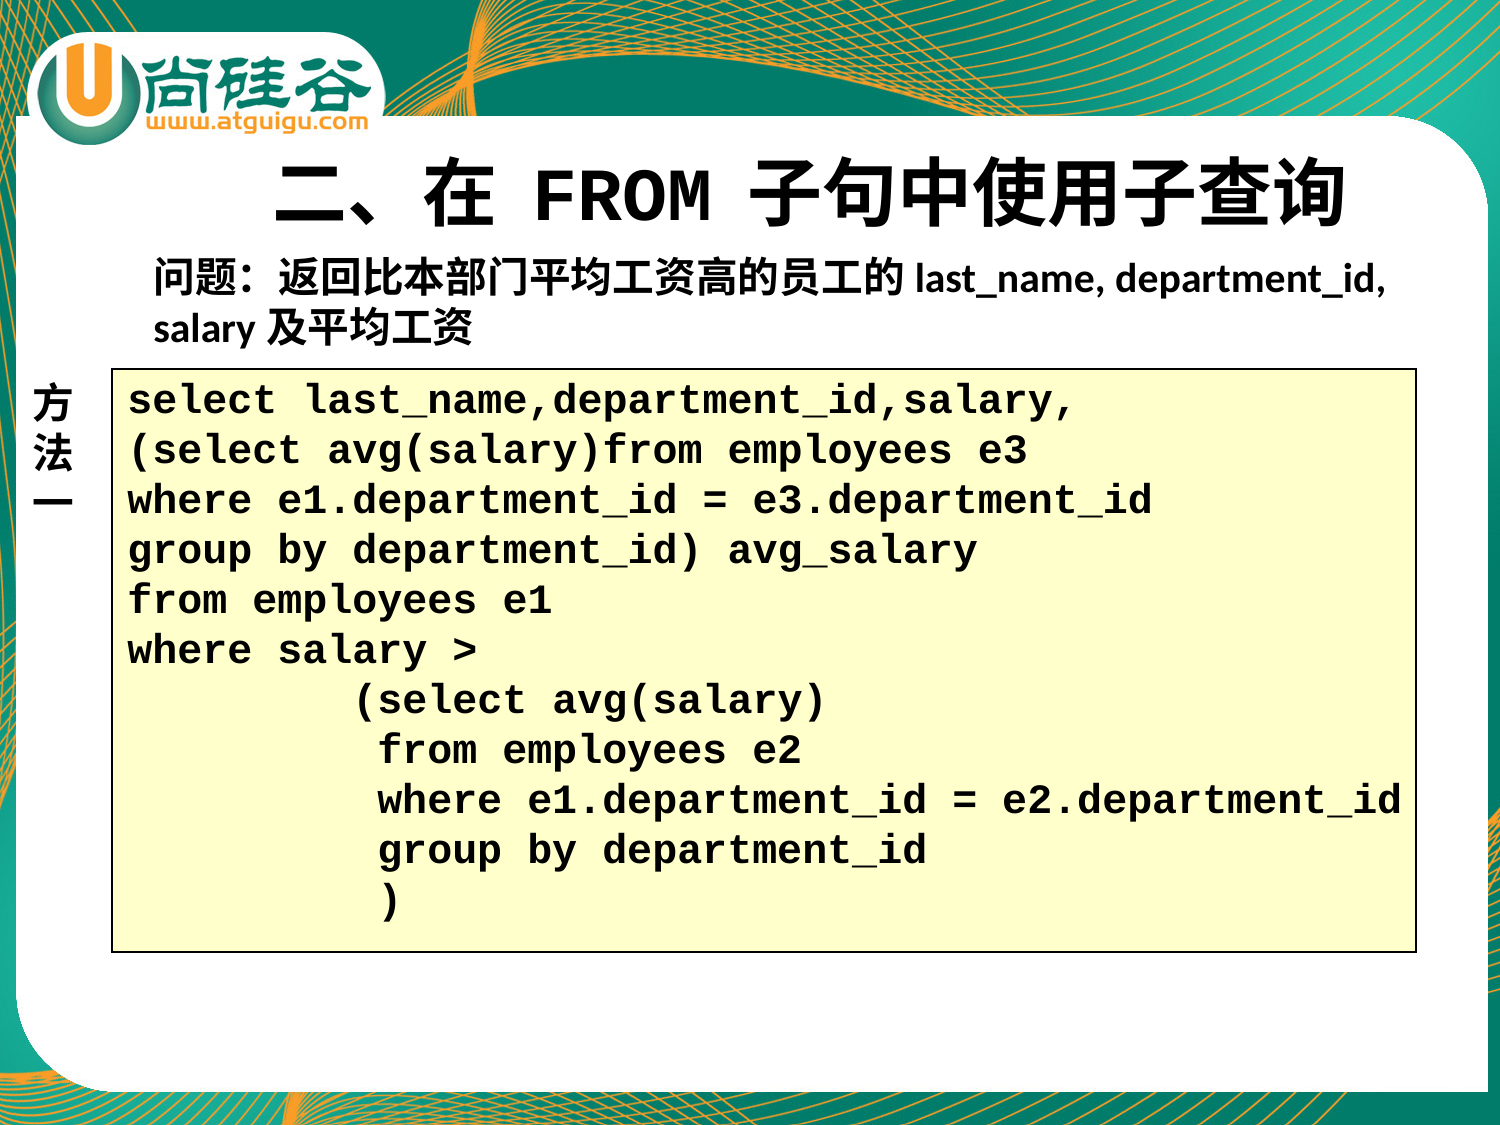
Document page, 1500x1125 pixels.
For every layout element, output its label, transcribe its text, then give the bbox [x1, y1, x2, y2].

title 二、在 FROM 子句中使用子查询 [253, 137, 1366, 243]
text_box 问题：返回比本部门平均工资高的员工的last_name, department_id, salary及平均工资 [138, 243, 1417, 358]
text_box [112, 369, 1417, 953]
text_box select last_name,department_id,salary, (select avg(salary)from employees e3 where e1.department_id = e3.department_id group by department_id) avg_salary from employees e1 where salary > (select avg(salary) from employees e2 where e1.department_id = e2.department_id group by department_id ) [112, 416, 1290, 877]
picture [0, 0, 1500, 1125]
text_box 方法一 [17, 369, 113, 534]
text_box [512, 1107, 988, 1125]
